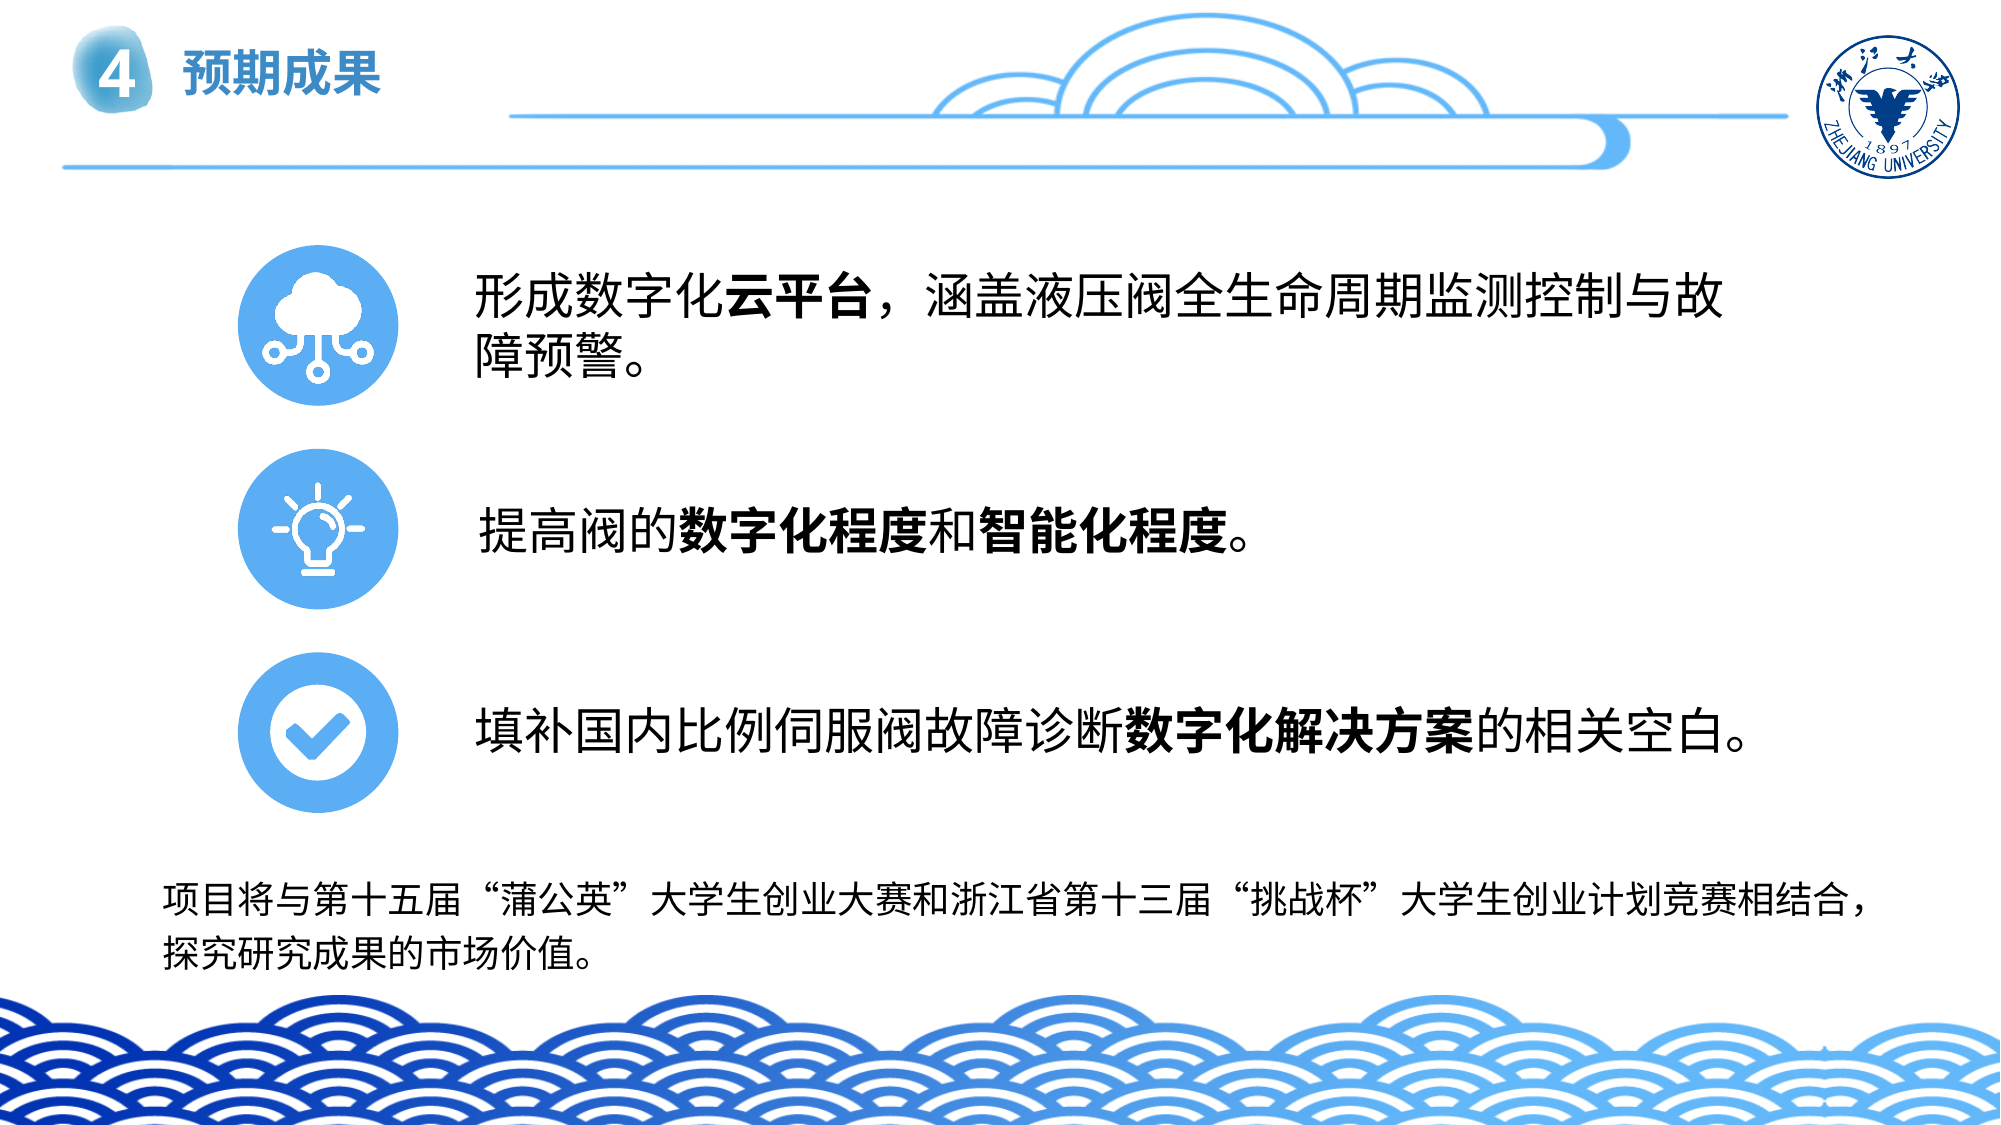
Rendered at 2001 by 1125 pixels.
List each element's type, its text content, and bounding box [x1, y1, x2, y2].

text_box 提高阀的数字化程度和智能化程度。 [464, 492, 1294, 567]
picture [12, 0, 1960, 515]
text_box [237, 245, 399, 406]
text_box 项目将与第十五届“蒲公英”大学生创业大赛和浙江省第十三届“挑战杯”大学生创业计划竞赛相结合，探究研究成果的市场价值。 [147, 860, 1940, 983]
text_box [237, 448, 399, 610]
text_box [237, 652, 399, 813]
text_box 填补国内比例伺服阀故障诊断数字化解决方案的相关空白。 [460, 691, 1801, 767]
text_box 形成数字化云平台，涵盖液压阀全生命周期监测控制与故障预警。 [460, 256, 1762, 392]
picture [0, 539, 2000, 1125]
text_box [65, 20, 399, 120]
